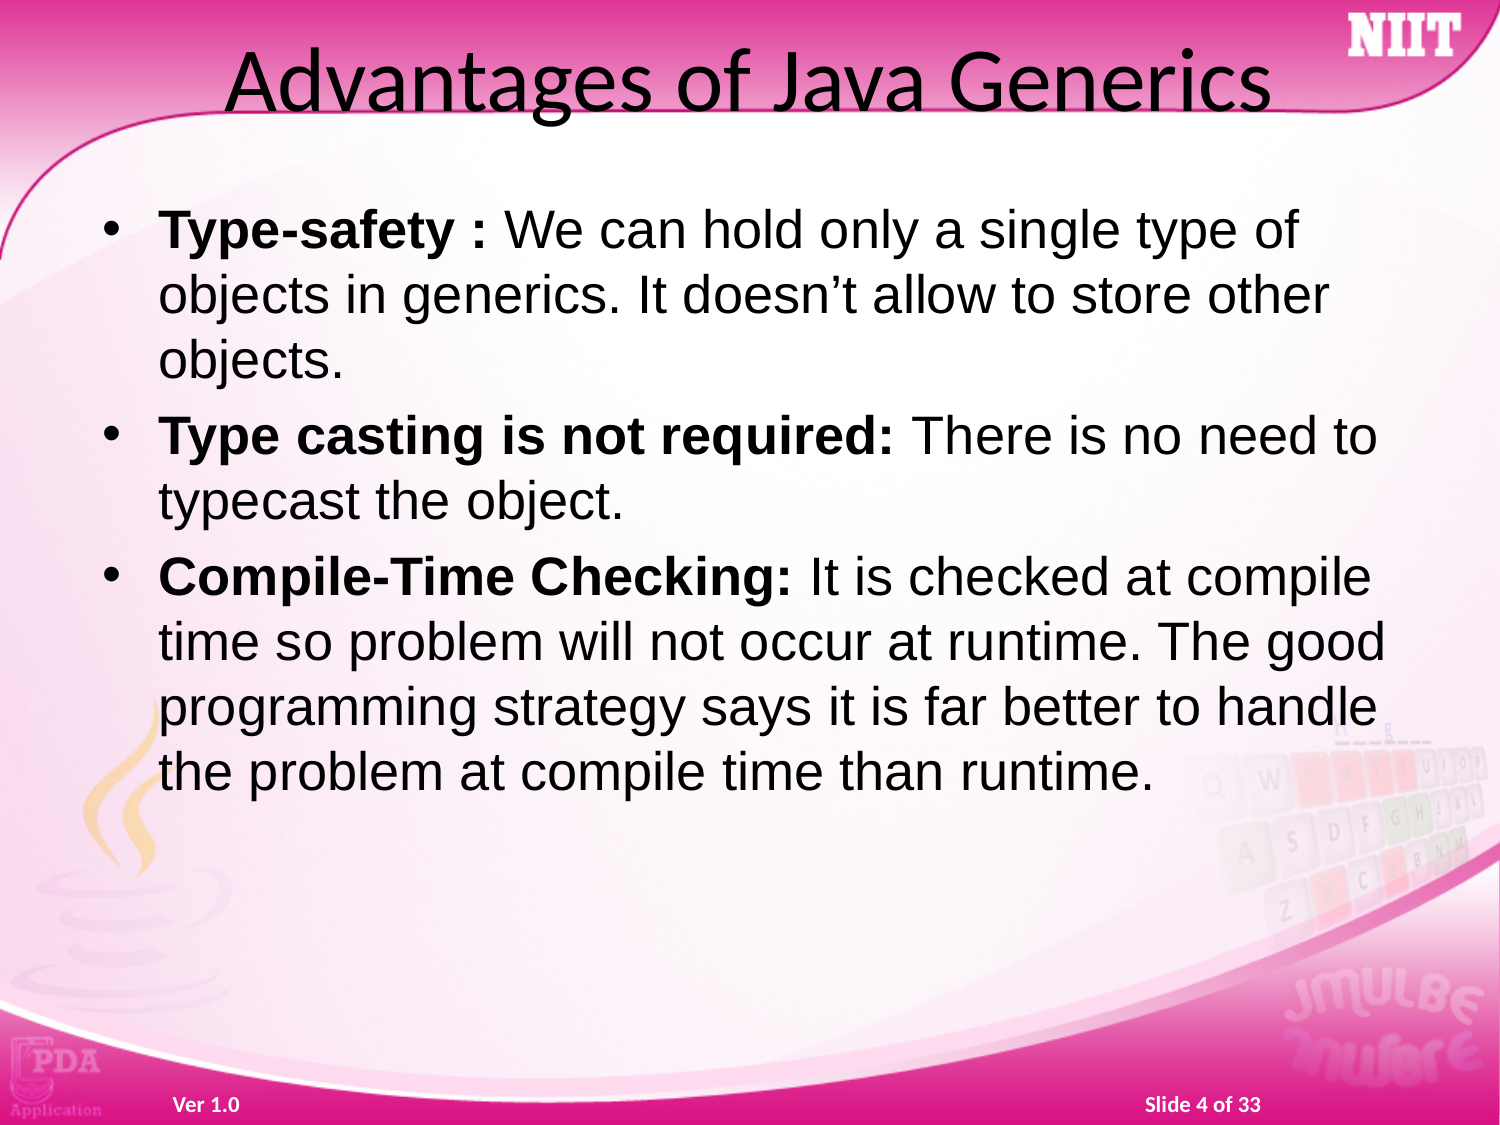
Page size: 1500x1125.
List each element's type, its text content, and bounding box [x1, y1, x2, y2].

picture [0, 0, 1500, 1125]
list Type-safety : We can hold only a single type of objects in generics. It doesn’t allow to store other objects. Type casting is not required: There is no need to typecast the object. Compile-Time Checking: It is checked at compile time so problem will not occur at runtime. The good programming strategy says it is far better to handle the problem at compile time than runtime. [87, 187, 1438, 1088]
title Advantages of Java Generics [75, 12, 1425, 200]
